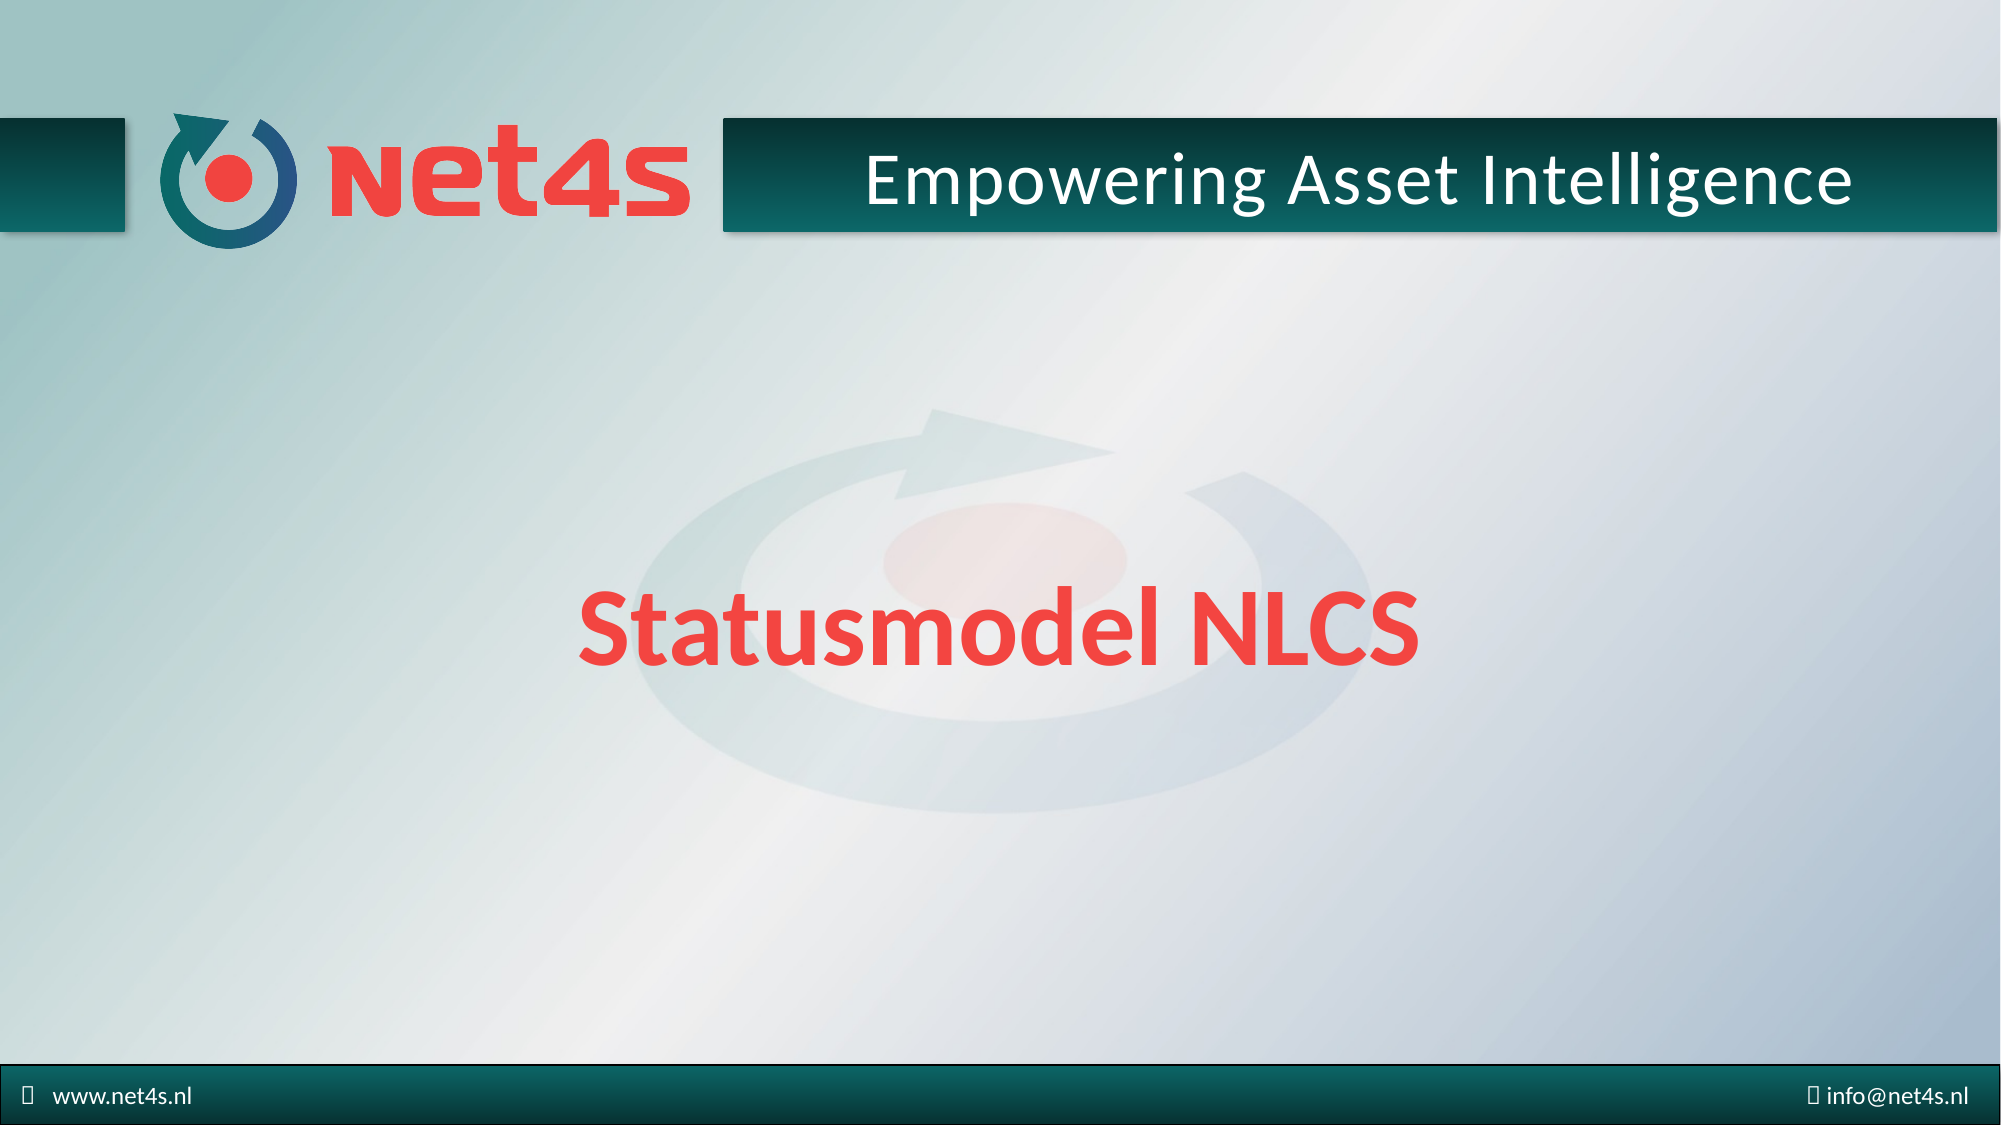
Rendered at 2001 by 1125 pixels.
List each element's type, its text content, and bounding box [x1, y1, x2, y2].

title Statusmodel NLCS [249, 305, 1750, 697]
picture [0, 0, 2001, 1064]
